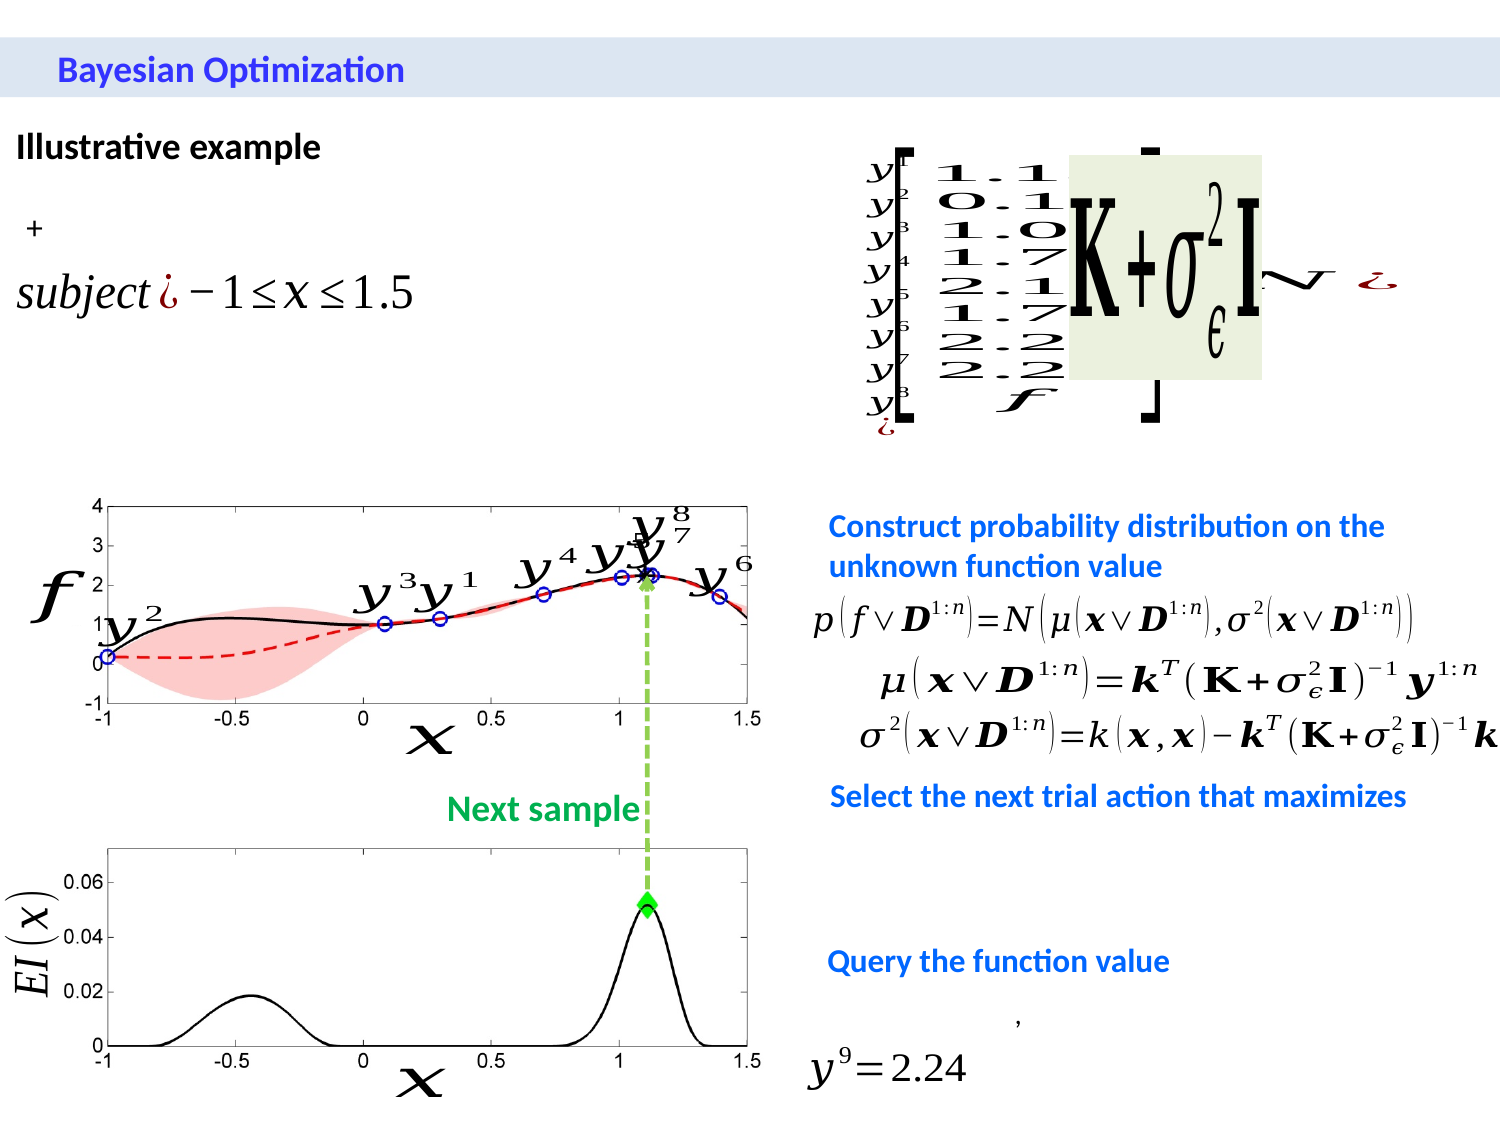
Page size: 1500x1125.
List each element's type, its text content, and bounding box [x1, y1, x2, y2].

text_box Query the function value [829, 931, 1437, 987]
text_box Select the next trial action that maximizes [829, 766, 1440, 822]
text_box Construct probability distribution on the unknown function value [829, 496, 1497, 592]
text_box Bayesian Optimization [0, 37, 1500, 98]
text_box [0, 402, 826, 1125]
text_box Illustrative example [1, 114, 1475, 174]
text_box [862, 146, 1405, 438]
